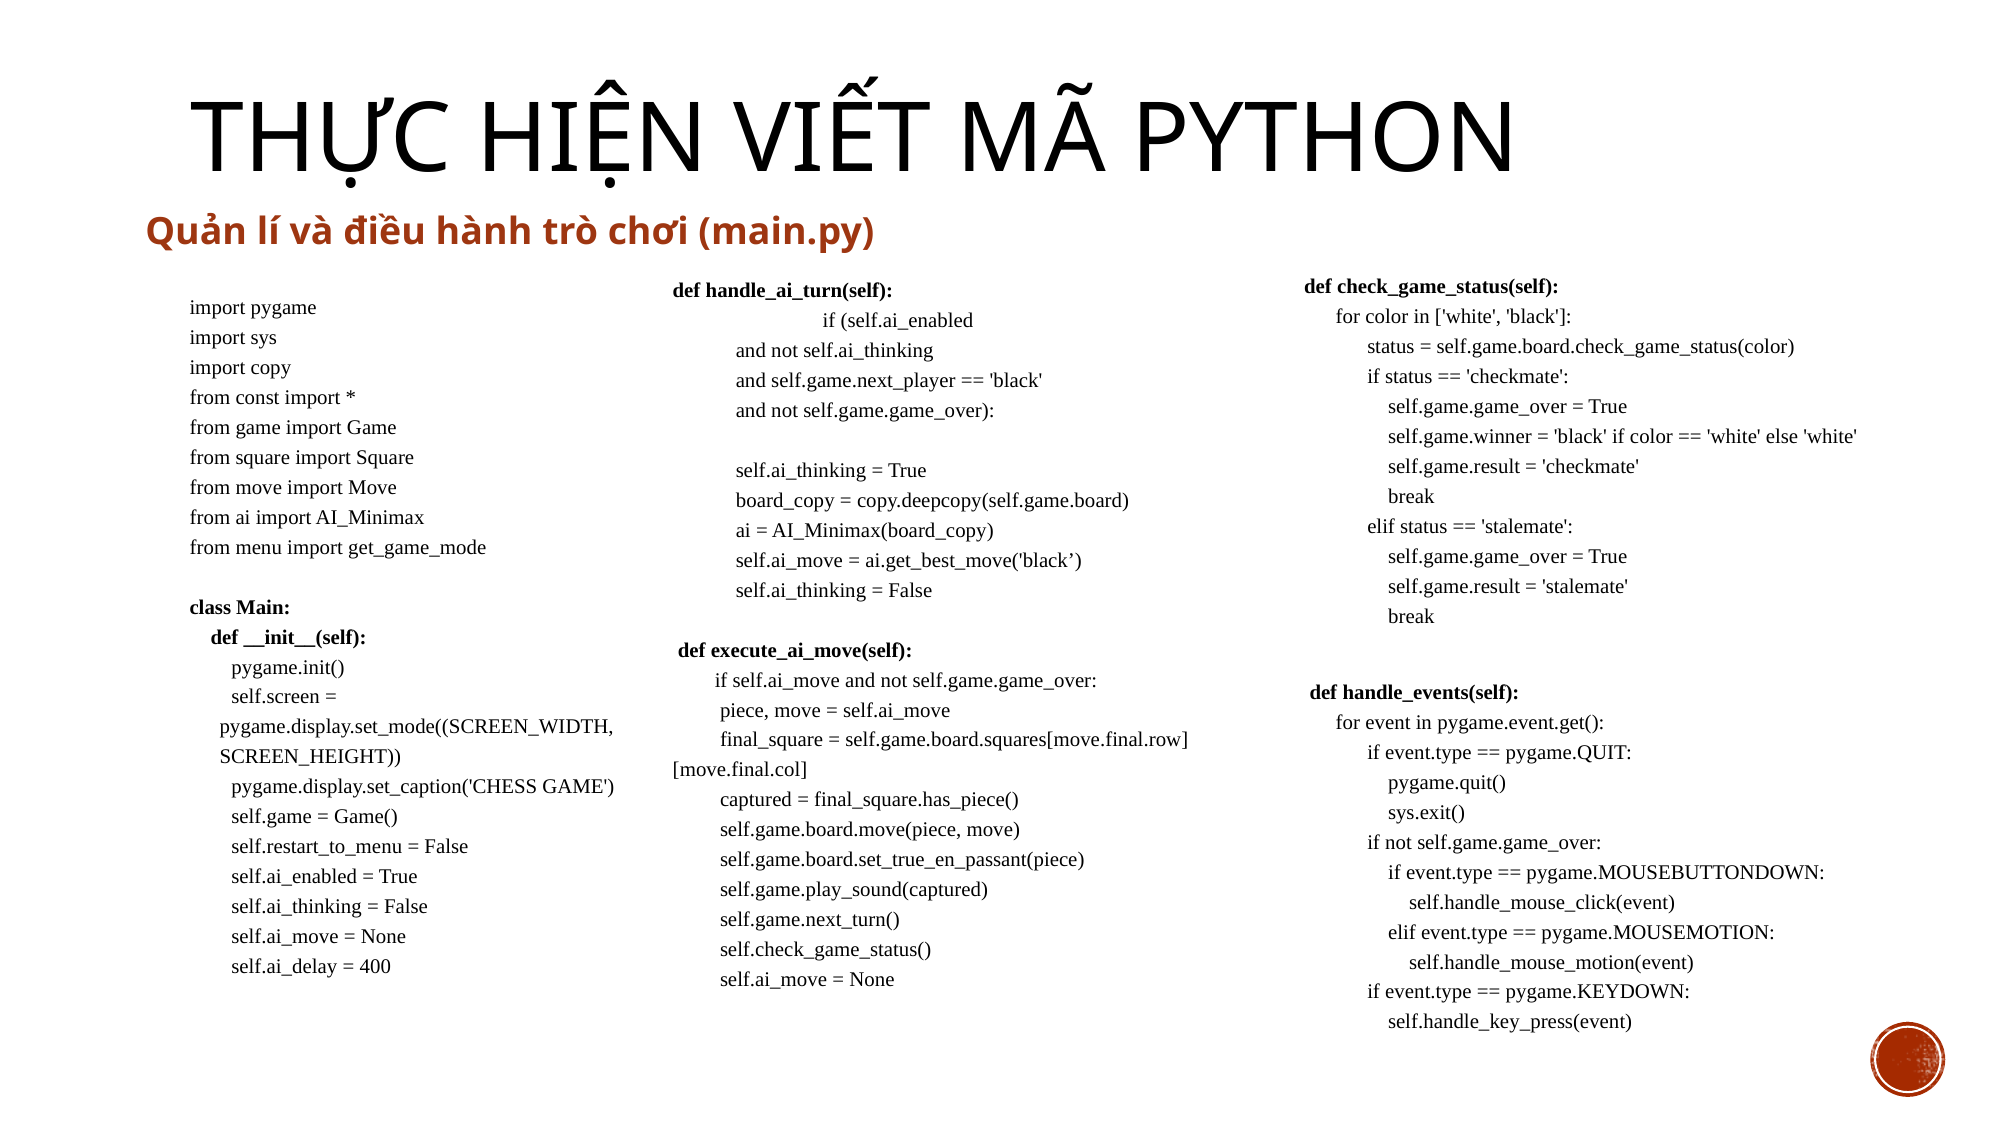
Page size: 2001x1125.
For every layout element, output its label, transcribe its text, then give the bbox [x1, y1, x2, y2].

text_box def handle_ai_turn(self): if (self.ai_enabled and not self.ai_thinking and self.game.next_player == 'black' and not self.game.game_over): self.ai_thinking = True board_copy = copy.deepcopy(self.game.board) ai = AI_Minimax(board_copy) self.ai_move = ai.get_best_move('black’) self.ai_thinking = False def execute_ai_move(self): if self.ai_move and not self.game.game_over: piece, move = self.ai_move final_square = self.game.board.squares[move.final.row][move.final.col] captured = final_square.has_piece() self.game.board.move(piece, move) self.game.board.set_true_en_passant(piece) self.game.play_sound(captured) self.game.next_turn() self.check_game_status() self.ai_move = None [657, 264, 1250, 1043]
text_box Quản lí và điều hành trò chơi (main.py) [130, 199, 891, 260]
list import pygame import sys import copy from const import * from game import Game from square import Square from move import Move from ai import AI_Minimax from menu import get_game_mode class Main: def __init__(self): pygame.init() self.screen = pygame.display.set_mode((SCREEN_WIDTH, SCREEN_HEIGHT)) pygame.display.set_caption('CHESS GAME') self.game = Game() self.restart_to_menu = False self.ai_enabled = True self.ai_thinking = False self.ai_move = None self.ai_delay = 400 def handle_mouse_motion(self, event): """Xử lý di chuyển chuột""" hover_row = (event.pos[1] - BOARD_Y) // SQSIZE hover_col = (event.pos[0] - BOARD_X) // SQSIZE self.game.set_hover(hover_row, hover_col) def handle_key_press(self, event): """Xử lý phím bấm""" if event.key == pygame.K_t: self.game.change_theme() elif event.key == pygame.K_r: self.reset_game() elif event.key == pygame.K_a: self.ai_enabled = not self.ai_enabled # Bật/tắt AI elif event.key == pygame.K_ESCAPE: self.restart_to_menu = True # Đặt cờ để thoát về menu def reset_game(self): """Reset game về trạng thái ban đầu""" self.game.reset() self.game.game_over = False self.game.winner = None self.game.result = None self.ai_thinking = False self.ai_move = None def draw_game(self): """Vẽ tất cả thành phần game""" self.screen.fill((0, 0, 0)) self.game.show_bg(self.screen) self.game.show_last_move(self.screen) self.game.show_moves(self.screen) self.game.show_hover(self.screen) self.game.show_pieces(self.screen) if self.game.game_over: self.draw_game_over() def draw_game_over(self): """Hiển thị thông báo kết thúc game""" overlay = pygame.Surface((SCREEN_WIDTH, SCREEN_HEIGHT), pygame.SRCALPHA) overlay.fill((0, 0, 0, 180)) self.screen.blit(overlay, (0, 0)) font = pygame.font.SysFont('Arial', 50, bold=True) if self.game.result == 'checkmate': winner = 'WHITE' if self.game.winner == 'white' else 'BLACK' text = f"{winner} WINS!" color = (255, 215, 0) else: text = "DRAW!" color = (255, 255, 255) text_surface = font.render(text, True, color) text_rect = text_surface.get_rect(center=(SCREEN_WIDTH//2, SCREEN_HEIGHT//2)) self.screen.blit(text_surface, text_rect) font_small = pygame.font.SysFont('Arial', 30) restart_text = font_small.render("Press R to Rematch", True, (200, 200, 200)) restart_rect = restart_text.get_rect(center=(SCREEN_WIDTH//2, SCREEN_HEIGHT//2 + 60)) self.screen.blit(restart_text, restart_rect) def mainLoop(self): clock = pygame.time.Clock() while True: # Xử lý sự kiện self.handle_events() # Nếu người dùng bấm ESC, thoát vòng lặp để quay lại menu if self.restart_to_menu: pygame.display.quit() break # Xử lý AI if not self.game.game_over and self.game.next_player == 'black' and self.ai_enabled: self.handle_ai_turn() if self.ai_move: pygame.time.delay(self.ai_delay) # Delay để quan sát self.execute_ai_move() self.draw_game() # Vẽ lại sau khi AI đi pygame.display.update() # Vẽ game (bao gồm cả khi người chơi đi) self.draw_game() pygame.display.update() clock.tick(60) if __name__ == "__main__": while True: mode = get_game_mode() if mode is None: sys.exit() # Khởi chạy game main = Main() main.ai_enabled = mode main.mainLoop() if not main.restart_to_menu: break [174, 281, 658, 1063]
title THỰC HIỆN VIẾT MÃ PYTHON [175, 79, 1826, 200]
text_box def check_game_status(self): for color in ['white', 'black']: status = self.game.board.check_game_status(color) if status == 'checkmate': self.game.game_over = True self.game.winner = 'black' if color == 'white' else 'white' self.game.result = 'checkmate' break elif status == 'stalemate': self.game.game_over = True self.game.result = 'stalemate' break def handle_events(self): for event in pygame.event.get(): if event.type == pygame.QUIT: pygame.quit() sys.exit() if not self.game.game_over: if event.type == pygame.MOUSEBUTTONDOWN: self.handle_mouse_click(event) elif event.type == pygame.MOUSEMOTION: self.handle_mouse_motion(event) if event.type == pygame.KEYDOWN: self.handle_key_press(event) [1289, 260, 1881, 1066]
